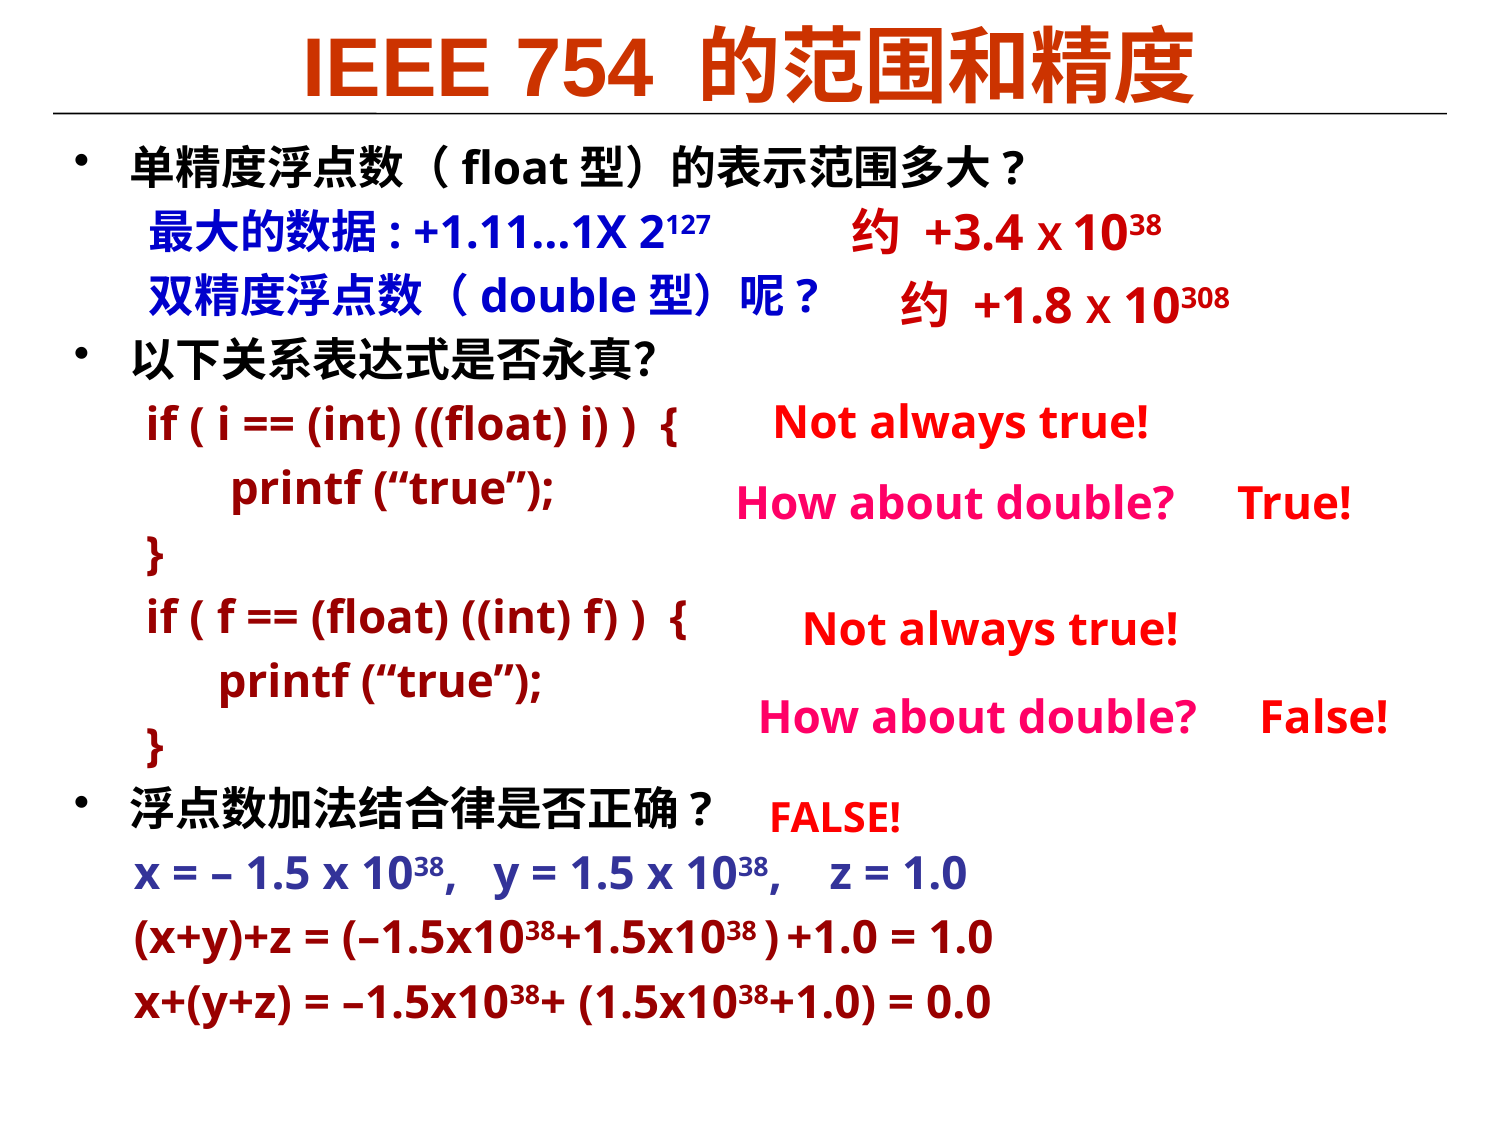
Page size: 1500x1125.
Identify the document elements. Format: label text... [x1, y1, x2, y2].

text_box 约 +3.4 X 1038 [761, 193, 1178, 269]
text_box How about double? [742, 680, 1240, 751]
text_box False! [1244, 680, 1466, 751]
title IEEE 754 的范围和精度 [74, 8, 1426, 134]
text_box 约 +1.8 X 10308 [810, 266, 1246, 341]
list 单精度浮点数（float型）的表示范围多大? 最大的数据: +1.11…1X 2127 双精度浮点数（double型）呢? 以下关系表达式是否永真？ if ( i == (int) ((float) i) ) { printf (“true”); } if ( f == (float) ((int) f) ) { printf (“true”); } 浮点数加法结合律是否正确? x = – 1.5 x 1038, y = 1.5 x 1038, z = 1.0 (x+y)+z = (–1.5x1038+1.5x1038 ) +1.0 = 1.0 x+(y+z) = –1.5x1038+ (1.5x1038+1.0) = 0.0 [63, 134, 1459, 1091]
text_box Not always true! [786, 591, 1260, 662]
text_box How about double? [720, 466, 1208, 537]
text_box FALSE! [754, 783, 917, 849]
text_box True! [1222, 466, 1444, 537]
text_box Not always true! [757, 385, 1230, 456]
